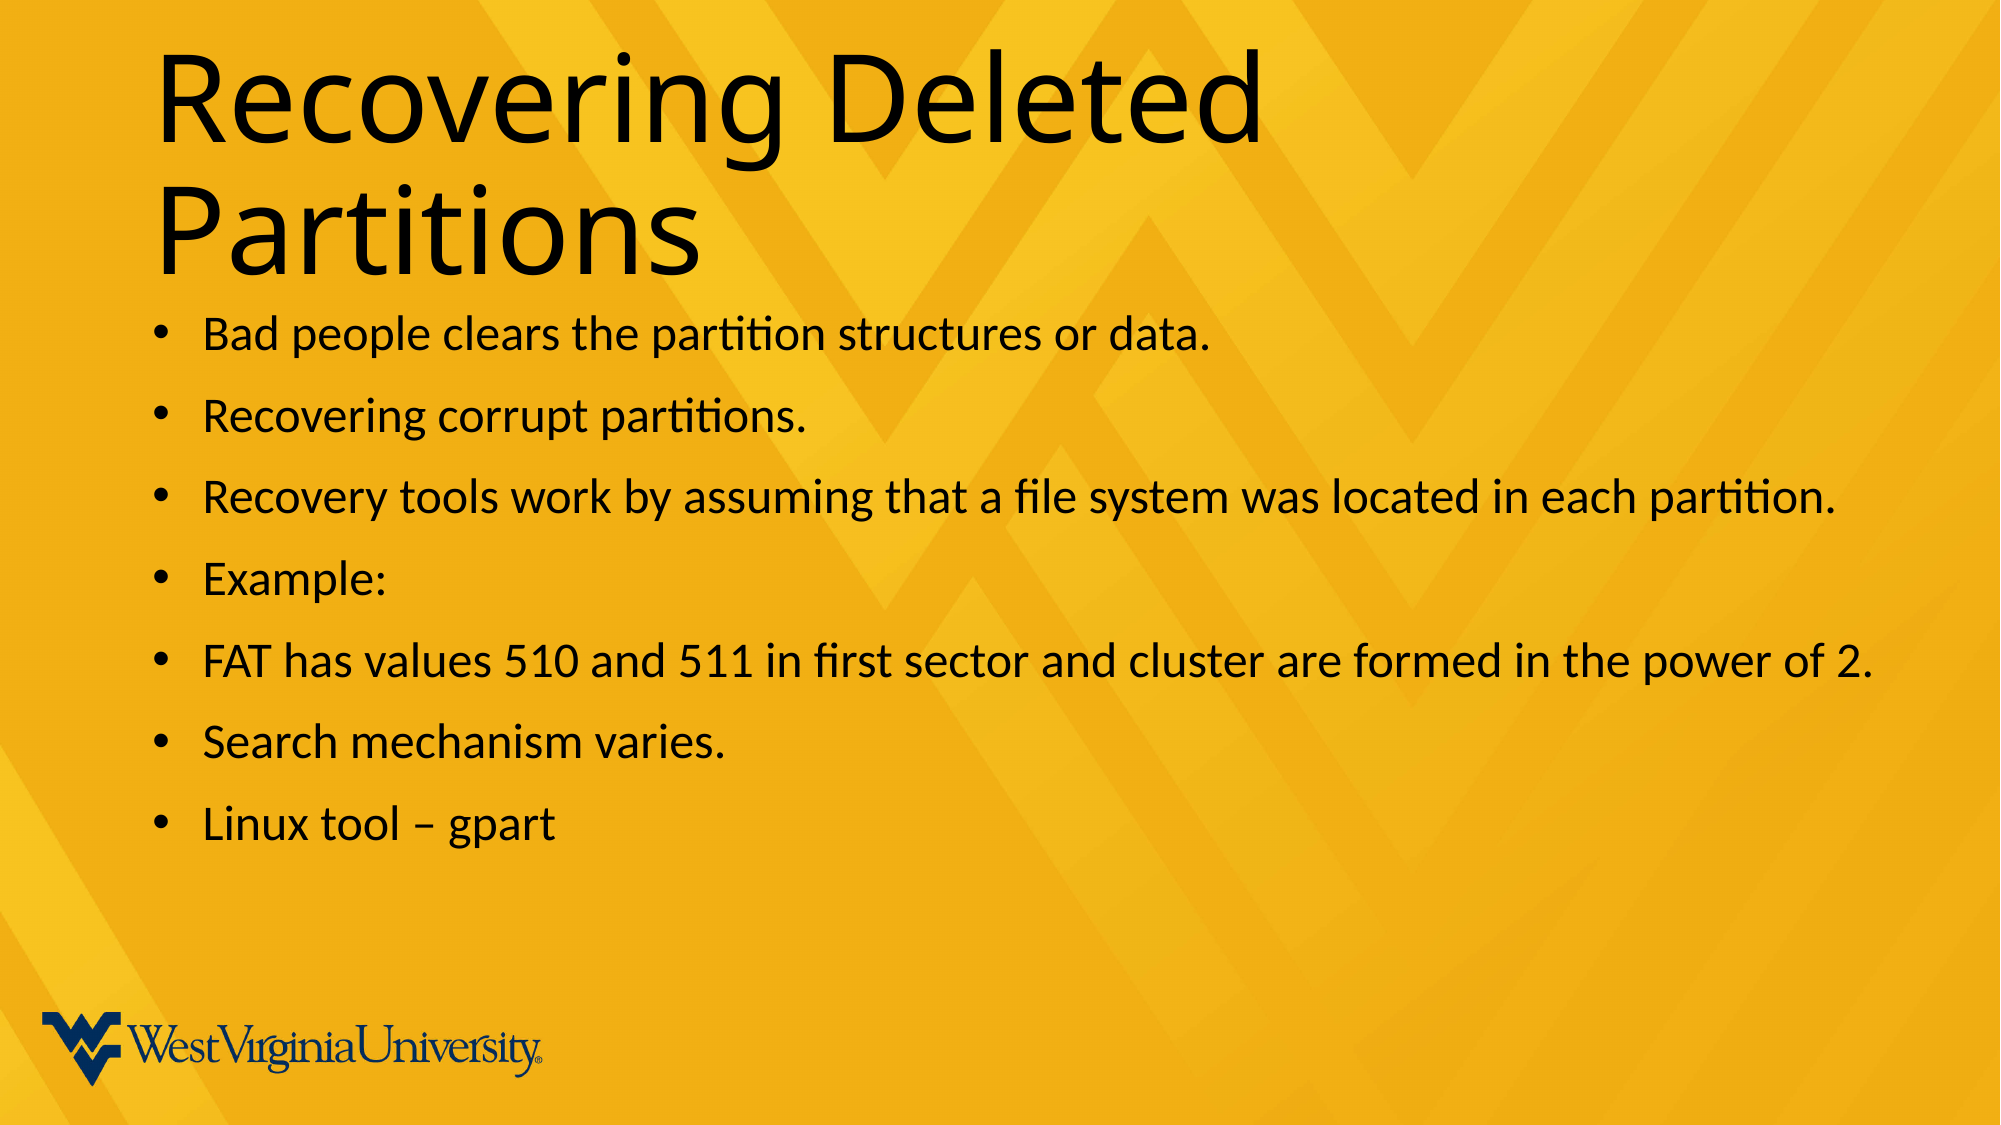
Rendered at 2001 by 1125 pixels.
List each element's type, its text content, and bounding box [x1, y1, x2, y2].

picture [0, 0, 2000, 1125]
title Recovering Deleted Partitions [137, 60, 1863, 278]
list Bad people clears the partition structures or data. Recovering corrupt partitions. Recovery tools work by assuming that a file system was located in each partition. Example: FAT has values 510 and 511 in first sector and cluster are formed in the power of 2. Search mechanism varies. Linux tool – gpart [137, 299, 1899, 1014]
